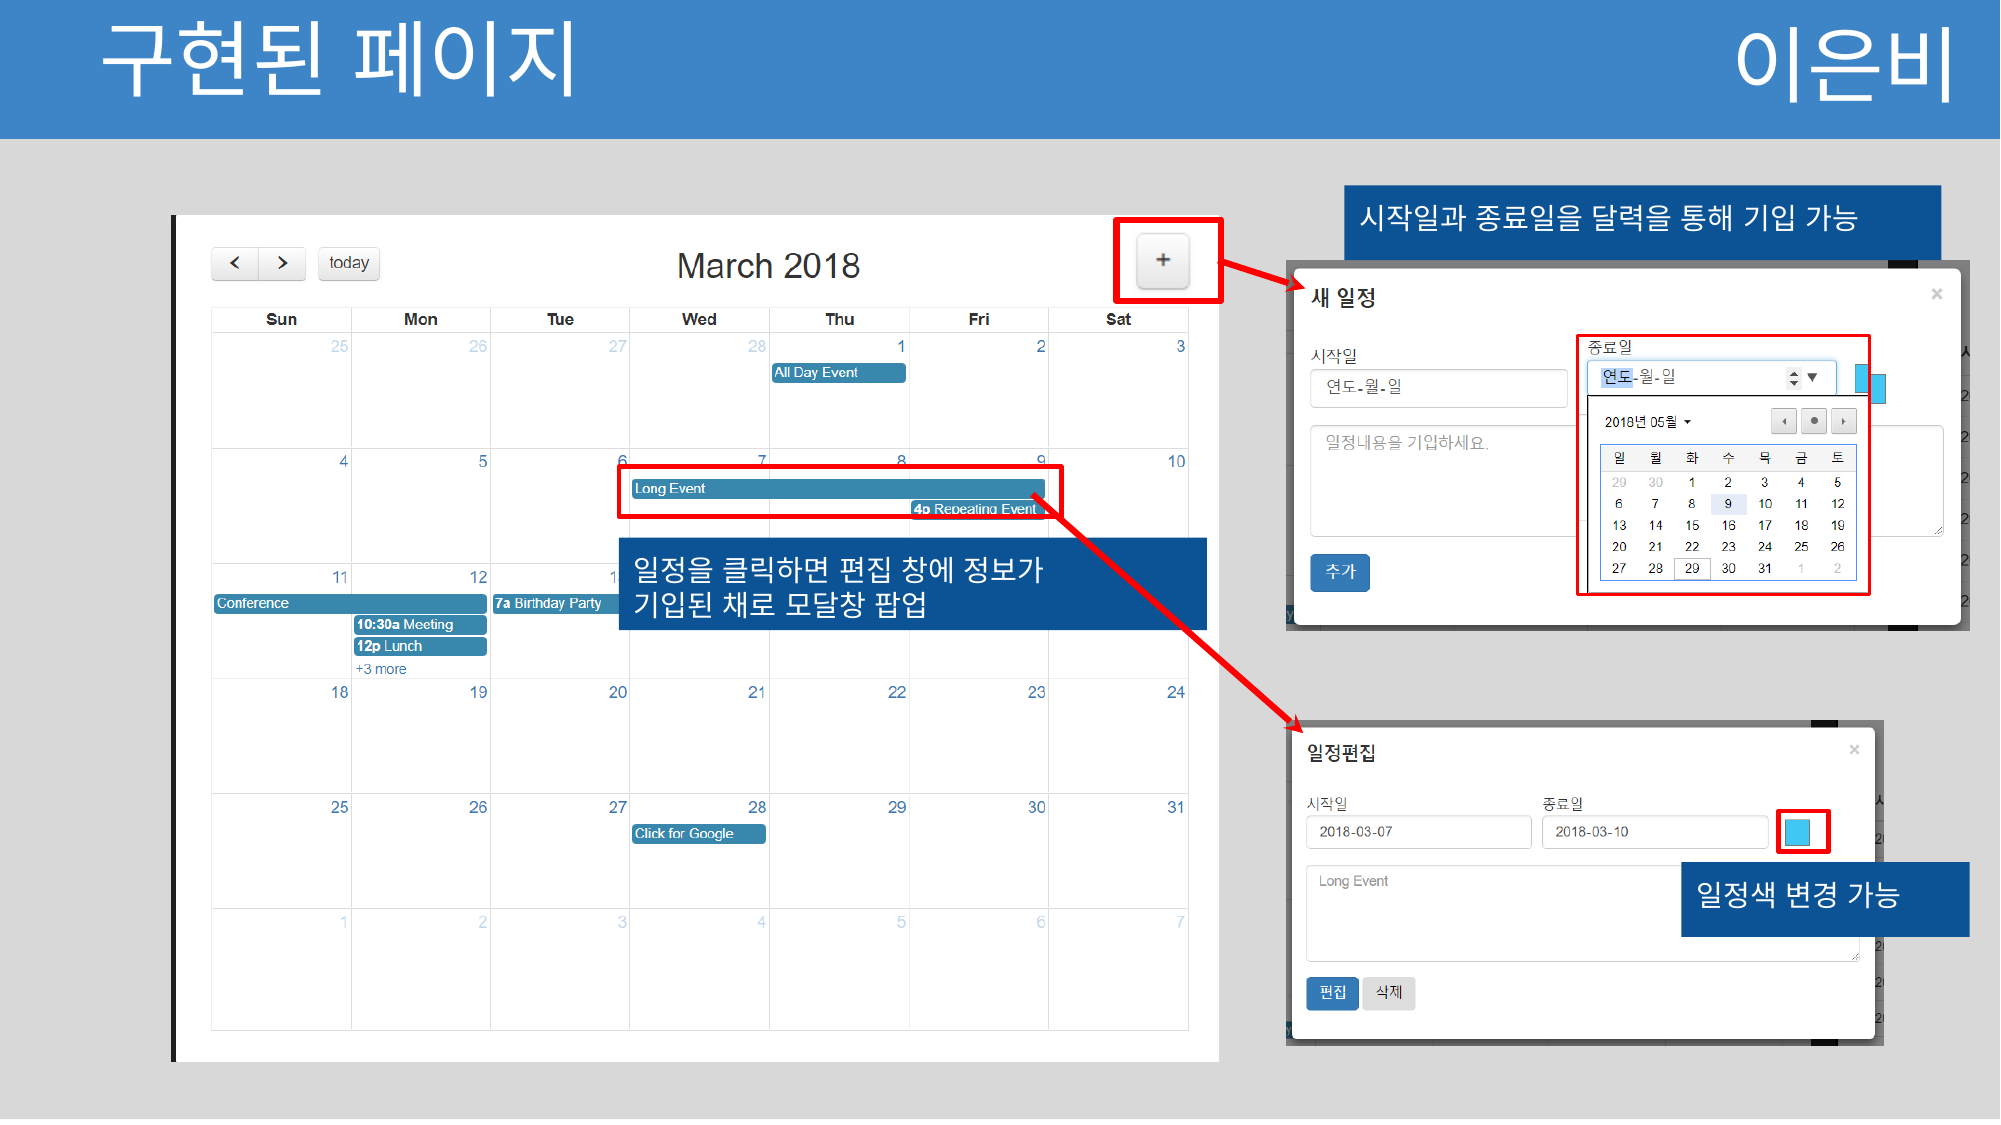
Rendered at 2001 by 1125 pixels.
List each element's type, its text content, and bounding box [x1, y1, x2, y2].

picture [1285, 259, 1970, 631]
picture [1285, 720, 1884, 1046]
picture [171, 214, 1219, 1063]
text_box 일정색 변경 가능 [1887, 862, 1970, 937]
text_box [0, 0, 2000, 140]
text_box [1217, 259, 1306, 289]
text_box [0, 150, 2000, 1120]
text_box 시작일과 종료일을 달력을 통해 기입 가능 [1344, 185, 1942, 258]
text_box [1032, 494, 1304, 734]
